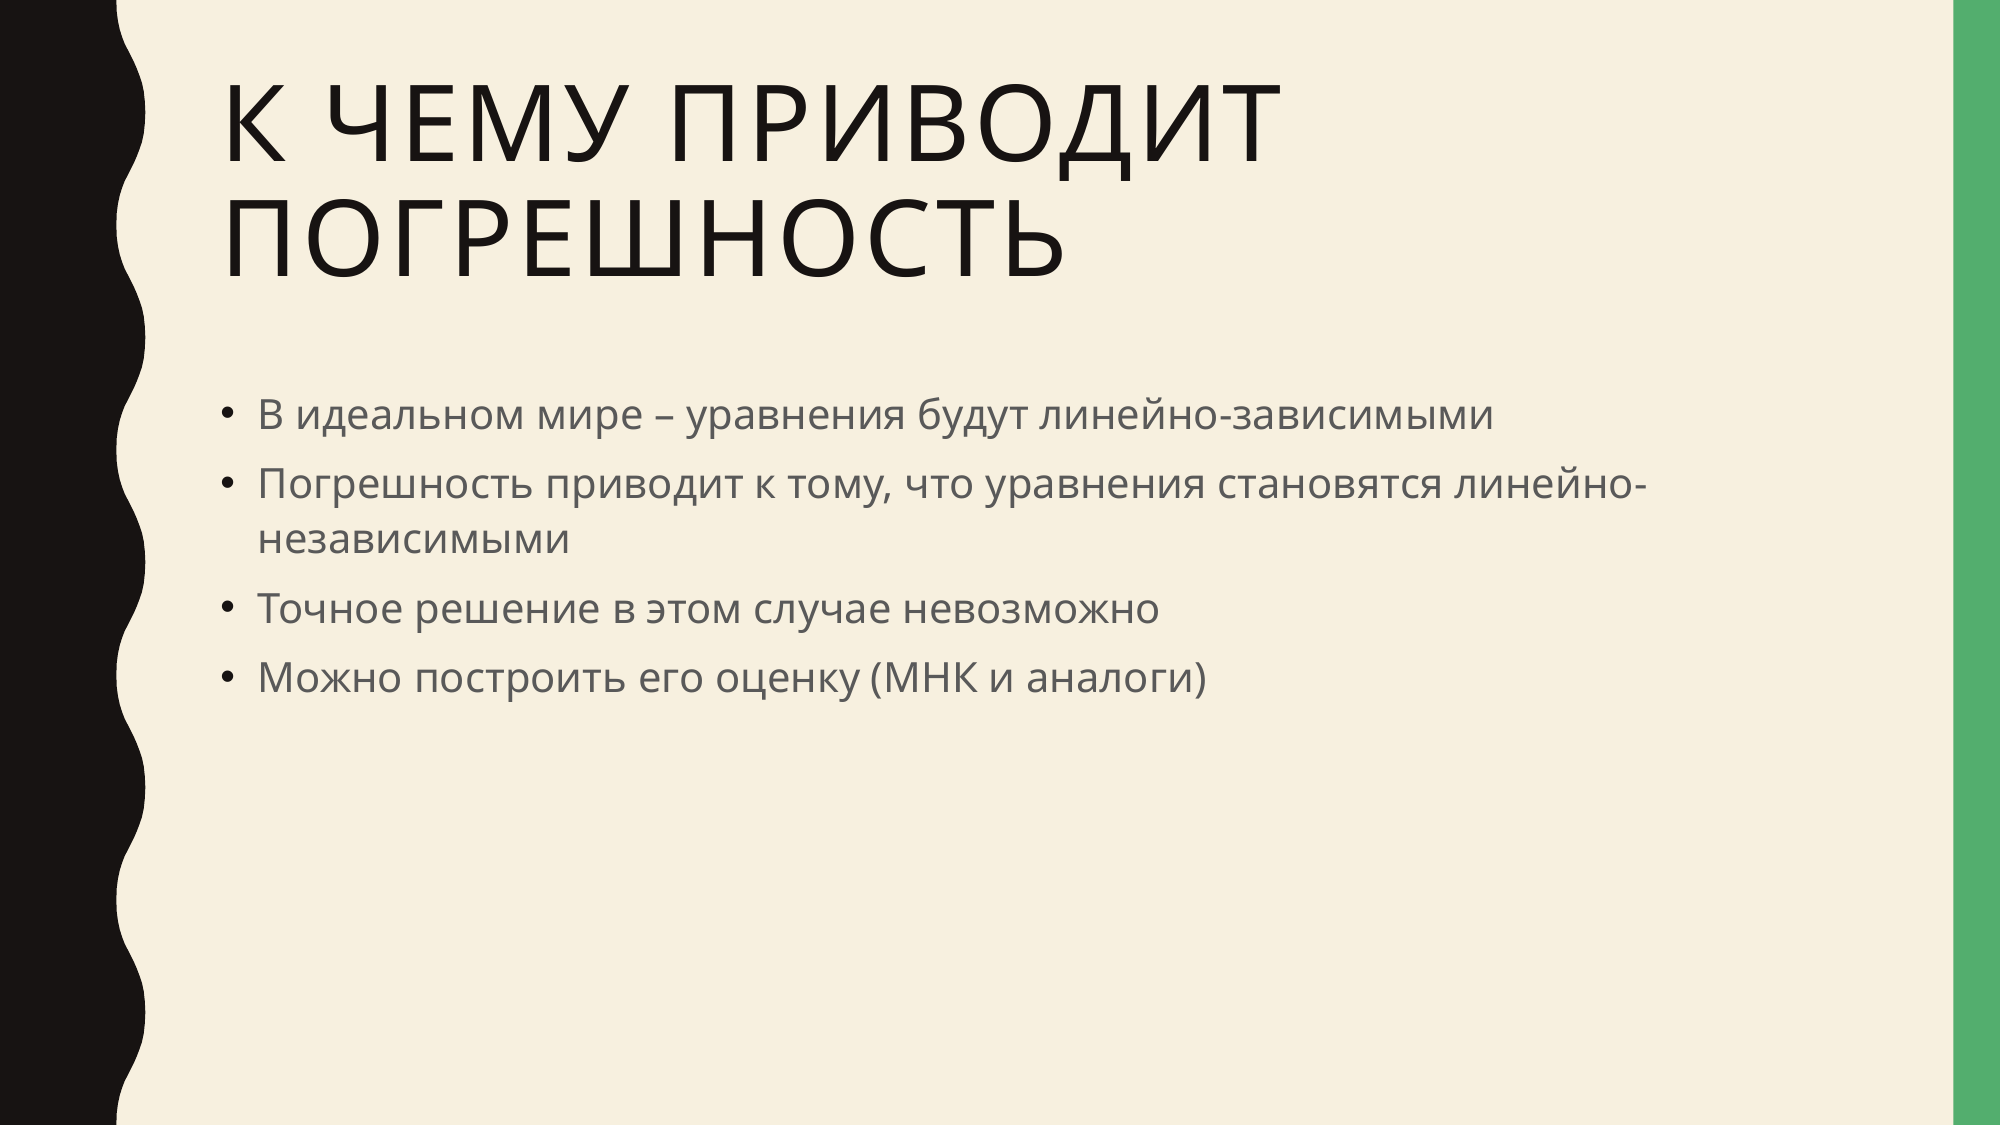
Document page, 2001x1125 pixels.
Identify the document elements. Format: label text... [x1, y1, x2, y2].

list В идеальном мире – уравнения будут линейно-зависимыми Погрешность приводит к тому, что уравнения становятся линейно-независимыми Точное решение в этом случае невозможно Можно построить его оценку (МНК и аналоги) [205, 375, 1875, 965]
title К чему приводит погрешность [205, 62, 1875, 308]
